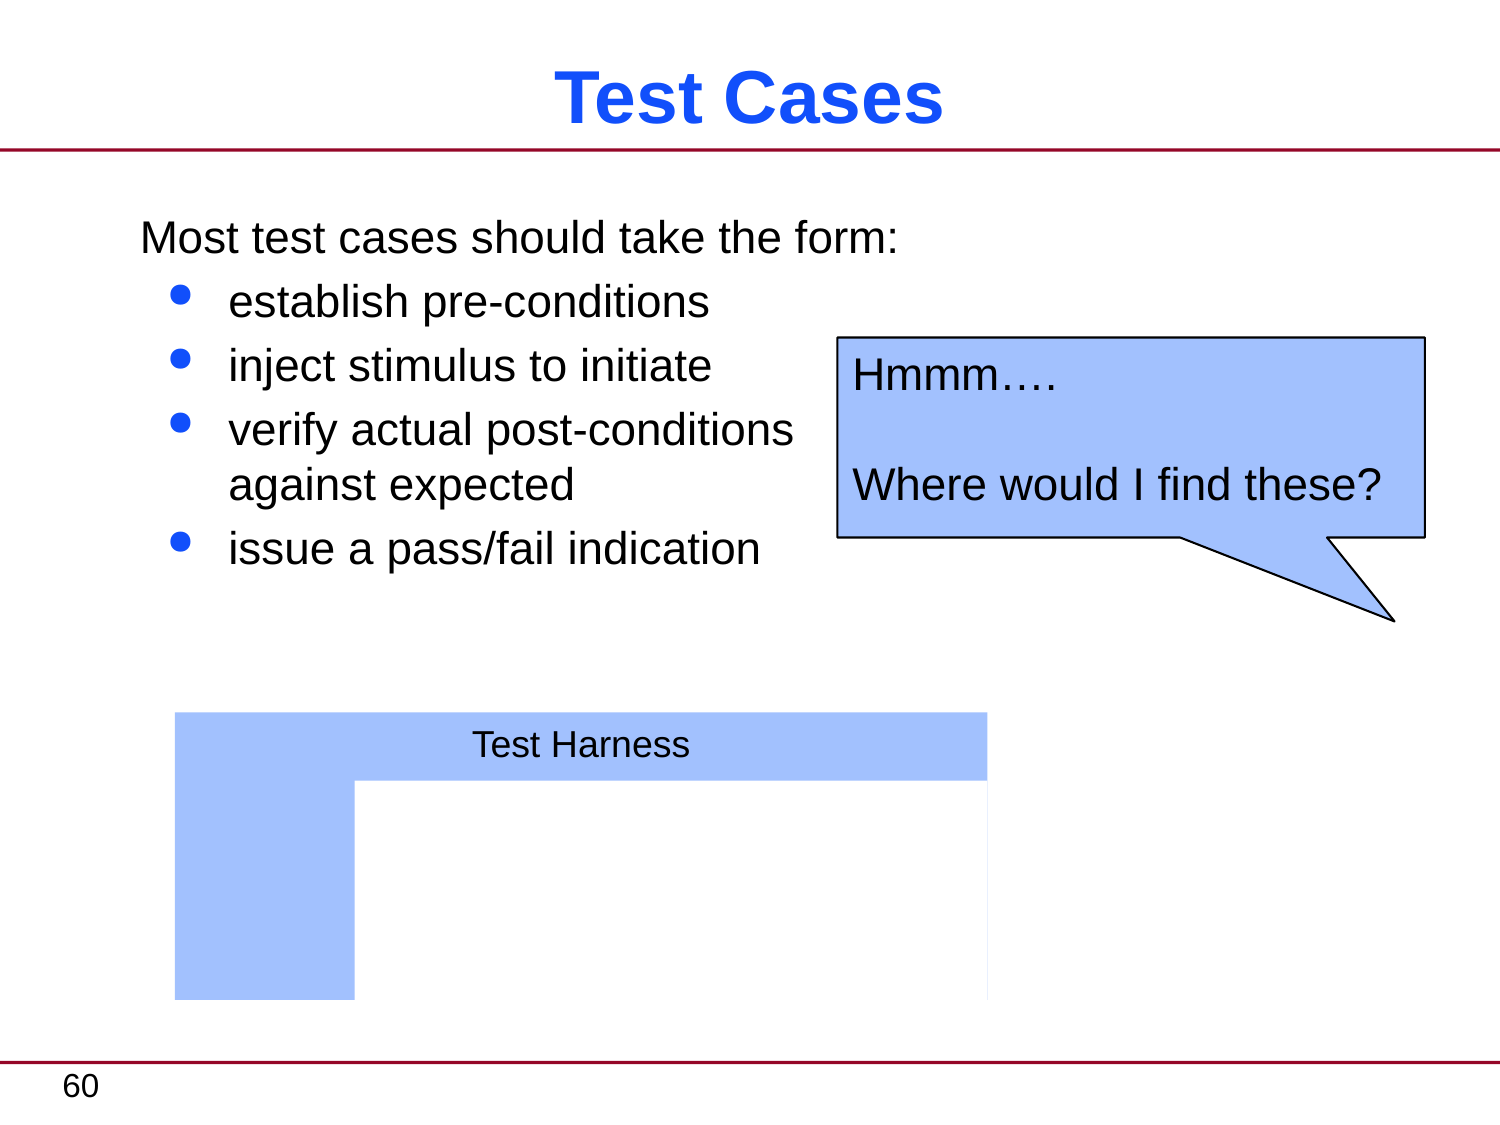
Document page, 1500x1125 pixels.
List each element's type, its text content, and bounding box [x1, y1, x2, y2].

list Most test cases should take the form: establish pre-conditions inject stimulus to initiate verify actual post-conditions against expected issue a pass/fail indication [124, 199, 1451, 1039]
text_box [174, 712, 988, 1001]
title Test Cases [24, 36, 1476, 151]
text_box Hmmm…. Where would I find these? [837, 337, 1425, 622]
